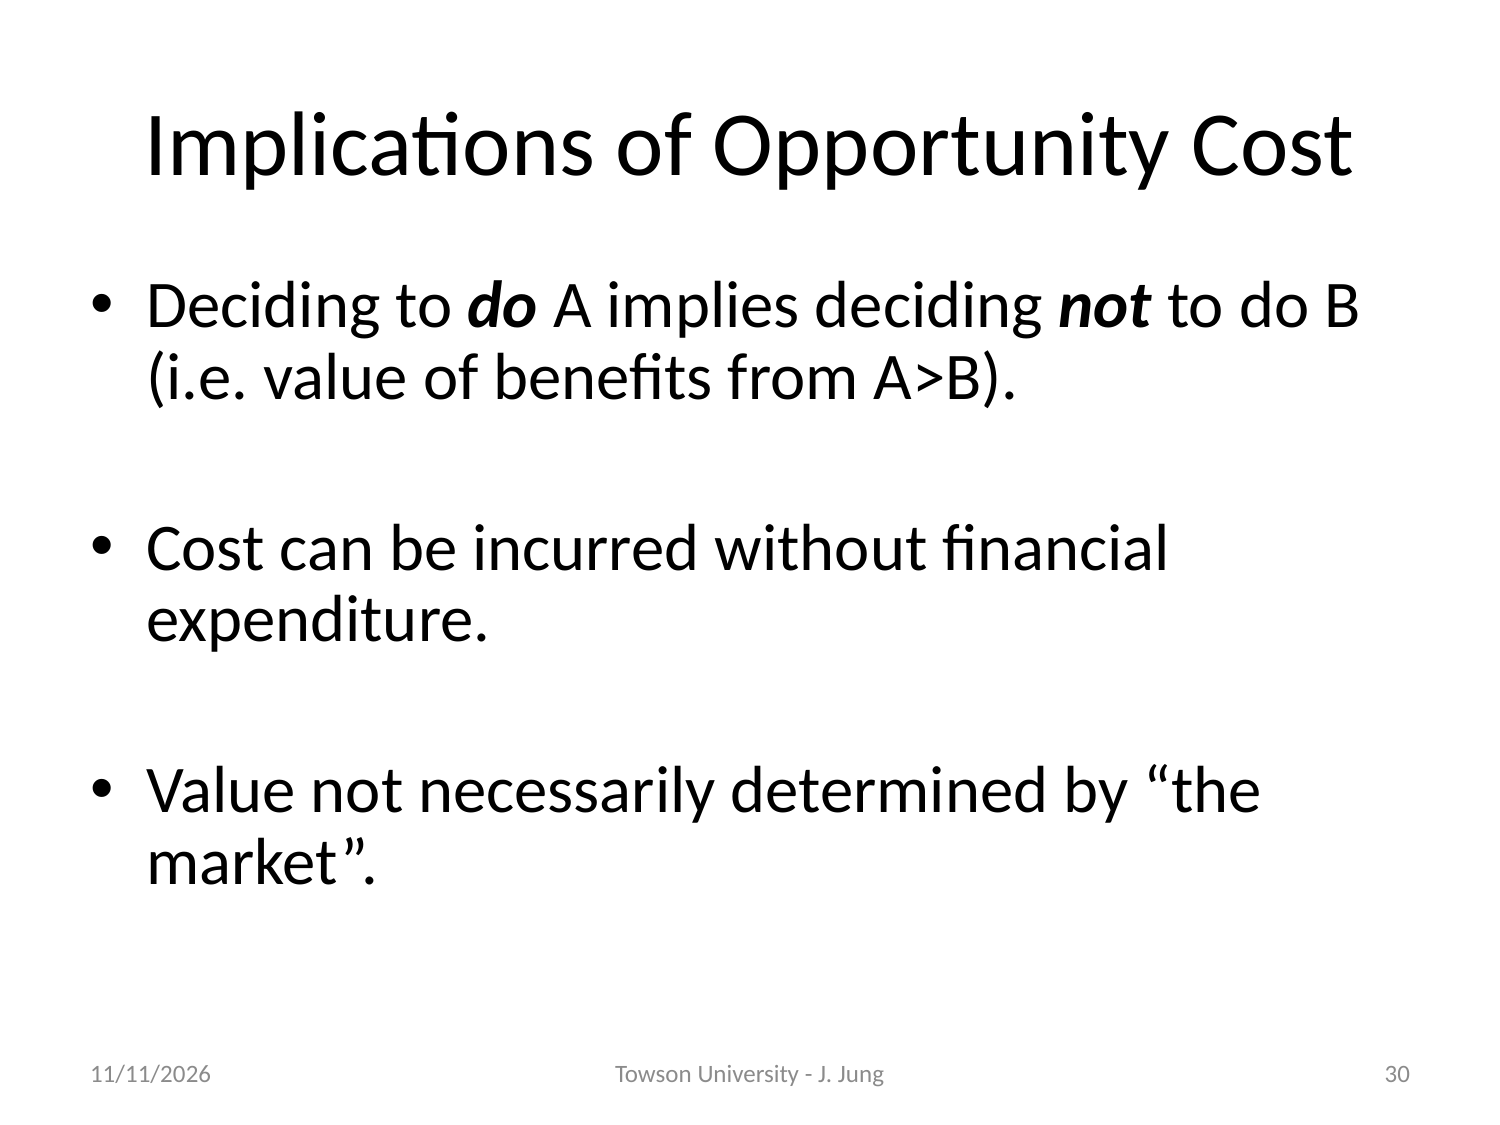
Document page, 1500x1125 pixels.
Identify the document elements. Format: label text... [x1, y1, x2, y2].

list Deciding to do A implies deciding not to do B (i.e. value of benefits from A>B). Cost can be incurred without financial expenditure. Value not necessarily determined by “the market”. [75, 262, 1425, 1005]
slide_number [75, 1042, 425, 1103]
title Implications of Opportunity Cost [75, 45, 1425, 233]
footer Towson University - J. Jung [512, 1042, 988, 1103]
slide_number 30 [1074, 1042, 1425, 1103]
